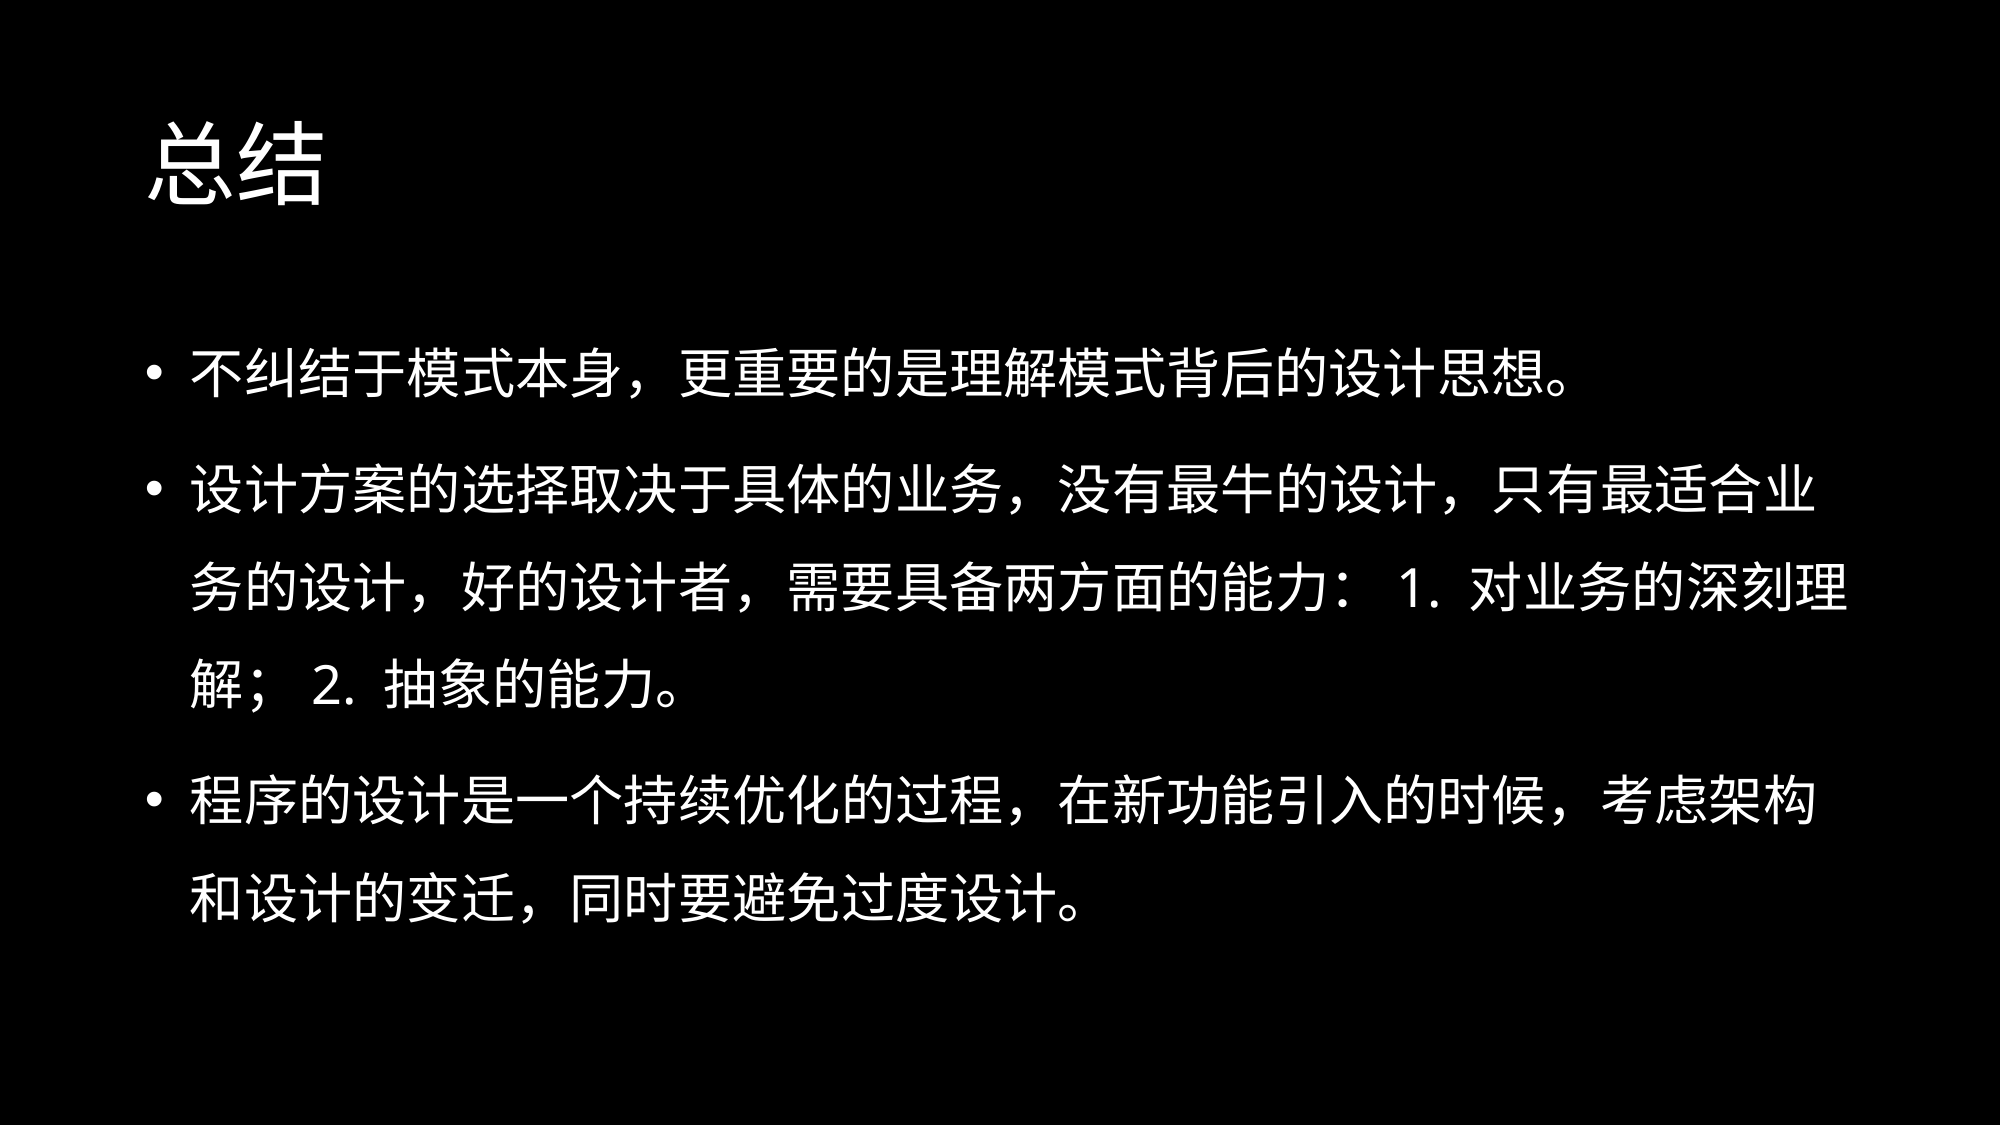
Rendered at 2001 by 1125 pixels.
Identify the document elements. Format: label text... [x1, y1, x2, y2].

title 总结 [136, 59, 1863, 278]
list 不纠结于模式本身，更重要的是理解模式背后的设计思想。 设计方案的选择取决于具体的业务，没有最牛的设计，只有最适合业务的设计，好的设计者，需要具备两方面的能力：1. 对业务的深刻理解；2. 抽象的能力。 程序的设计是一个持续优化的过程，在新功能引入的时候，考虑架构和设计的变迁，同时要避免过度设计。 [136, 298, 1863, 1014]
